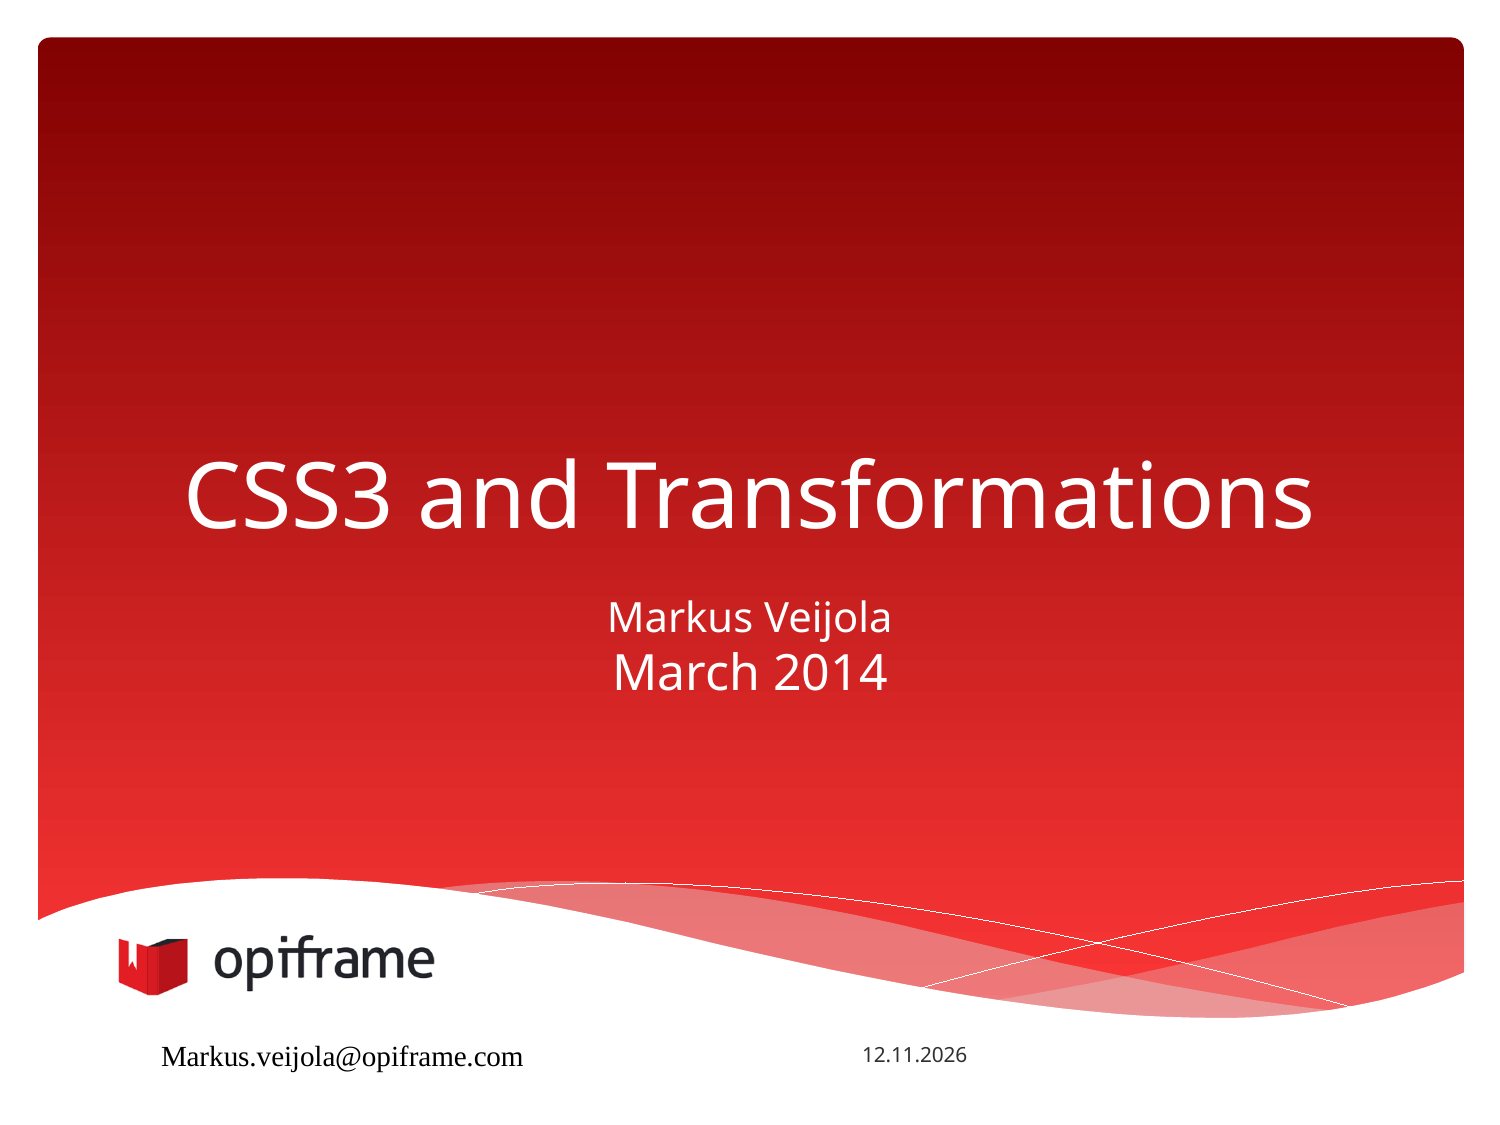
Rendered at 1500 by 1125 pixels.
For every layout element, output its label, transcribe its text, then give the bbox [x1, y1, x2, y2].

title CSS3 and Transformations [112, 262, 1388, 555]
subtitle Markus Veijola March 2014 [225, 583, 1275, 825]
footer Markus.veijola@opiframe.com [31, 1025, 653, 1086]
picture [87, 904, 465, 1025]
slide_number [847, 1025, 1469, 1086]
